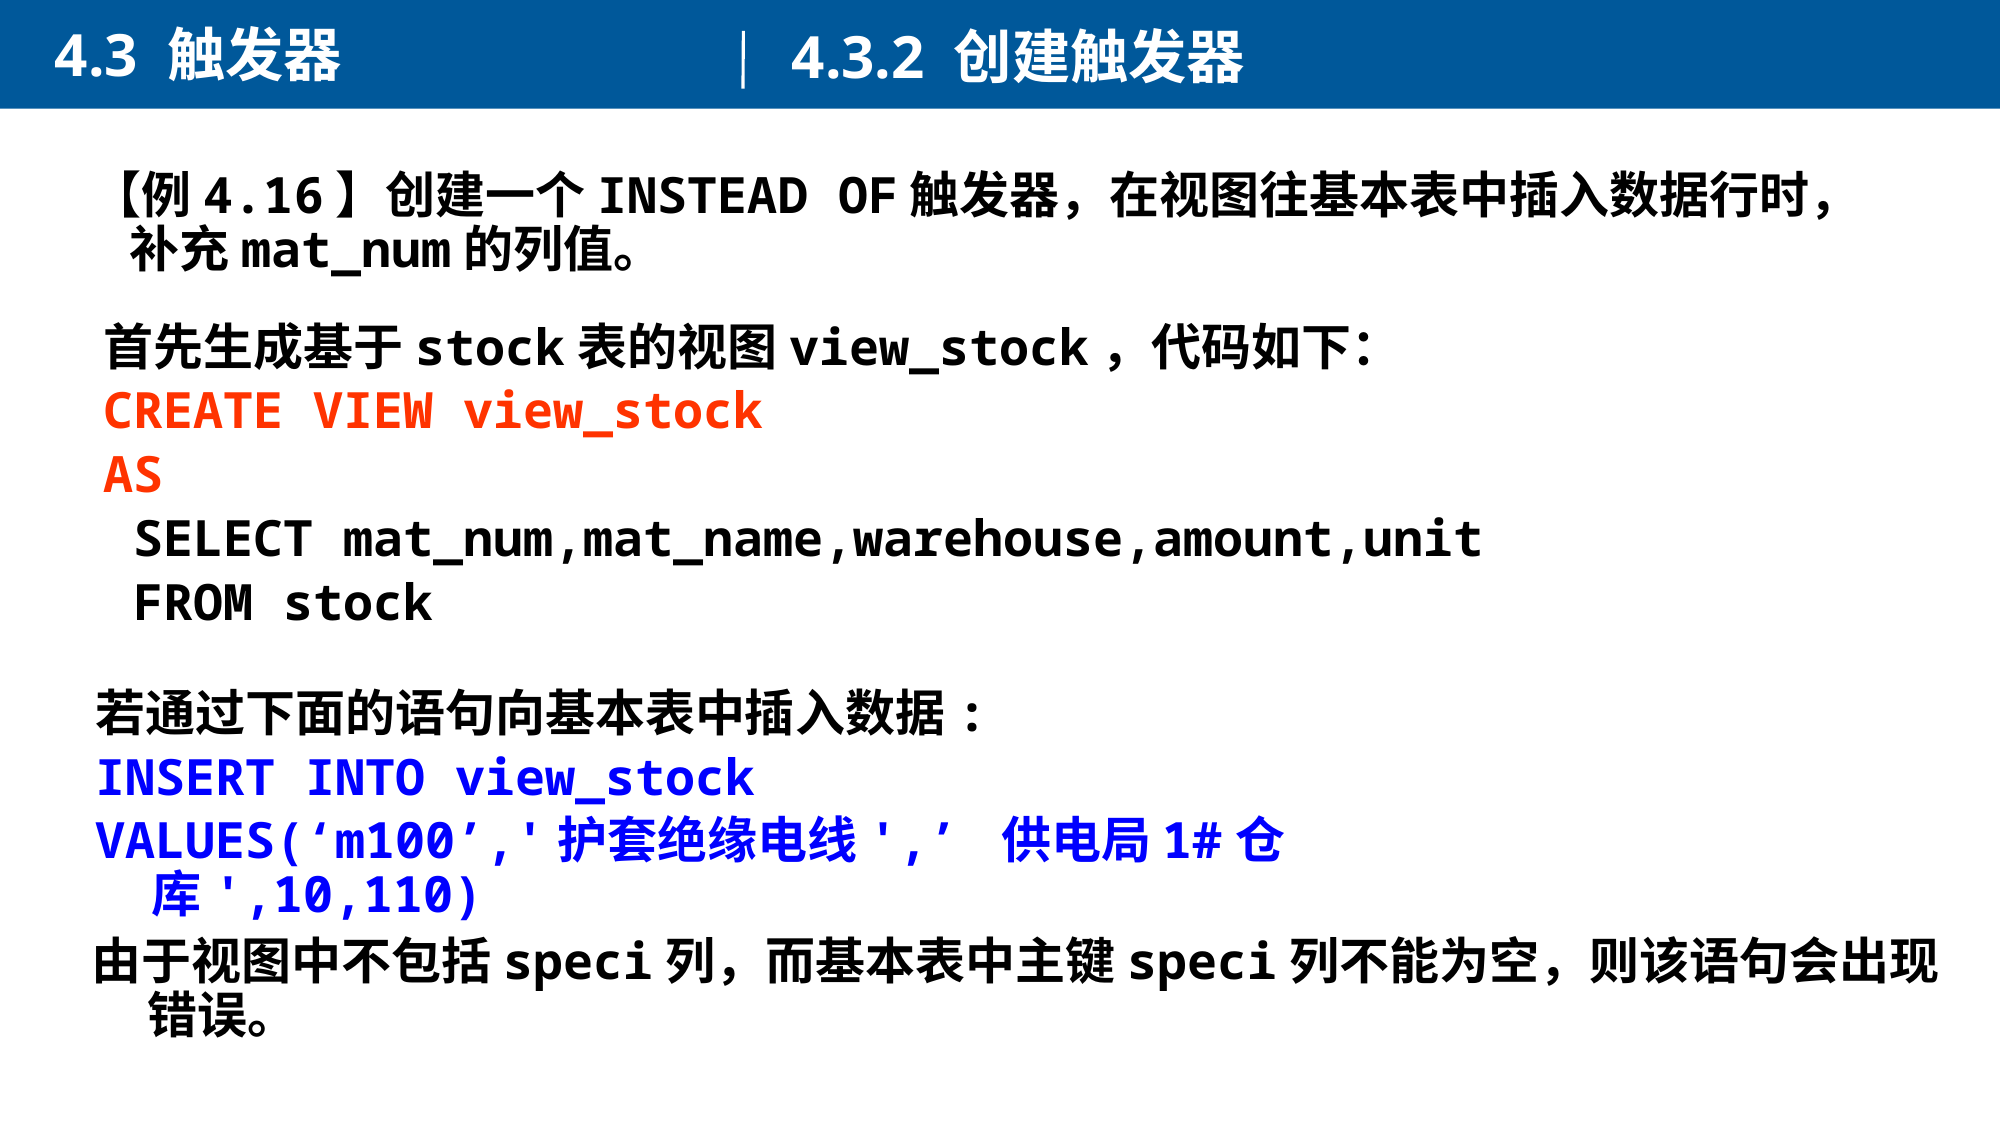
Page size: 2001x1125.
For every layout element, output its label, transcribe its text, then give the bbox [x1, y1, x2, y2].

text_box 【例4.16】创建一个INSTEAD OF触发器，在视图往基本表中插入数据行时，补充mat_num的列值。 [76, 162, 1916, 291]
text_box 4.3 触发器 [40, 10, 870, 96]
text_box [0, 0, 2000, 109]
text_box 若通过下面的语句向基本表中插入数据: INSERT INTO view_stock VALUES(‘m100’,'护套绝缘电线',’ 供电局1#仓库',10,110) [80, 680, 1474, 928]
text_box 由于视图中不包括speci列，而基本表中主键speci列不能为空，则该语句会出现错误。 [76, 928, 1987, 1071]
text_box 4.3.2 创建触发器 [777, 12, 2000, 98]
text_box 首先生成基于stock表的视图view_stock，代码如下： CREATE VIEW view_stock AS SELECT mat_num,mat_name,warehouse,amount,unit FROM stock [88, 314, 1779, 657]
